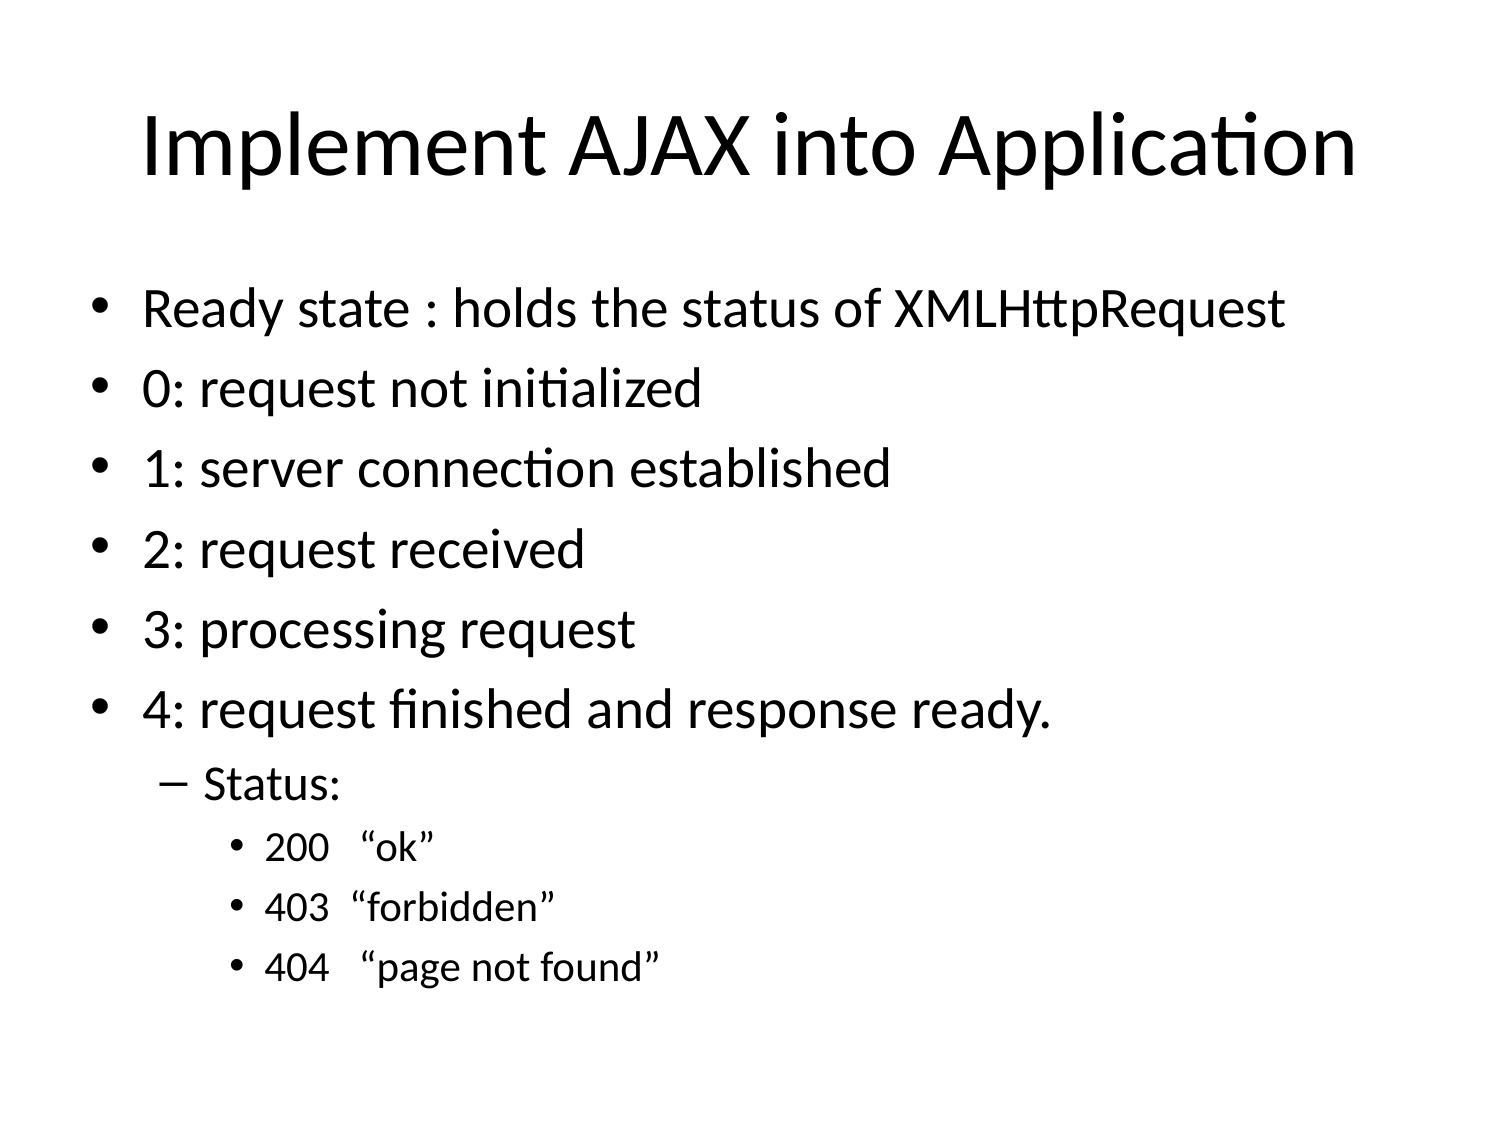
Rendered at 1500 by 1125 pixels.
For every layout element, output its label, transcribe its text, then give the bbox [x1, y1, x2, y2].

list Ready state : holds the status of XMLHttpRequest 0: request not initialized 1: server connection established 2: request received 3: processing request 4: request finished and response ready. Status: 200 “ok” 403 “forbidden” 404 “page not found” [75, 262, 1425, 1005]
title Implement AJAX into Application [75, 45, 1425, 233]
